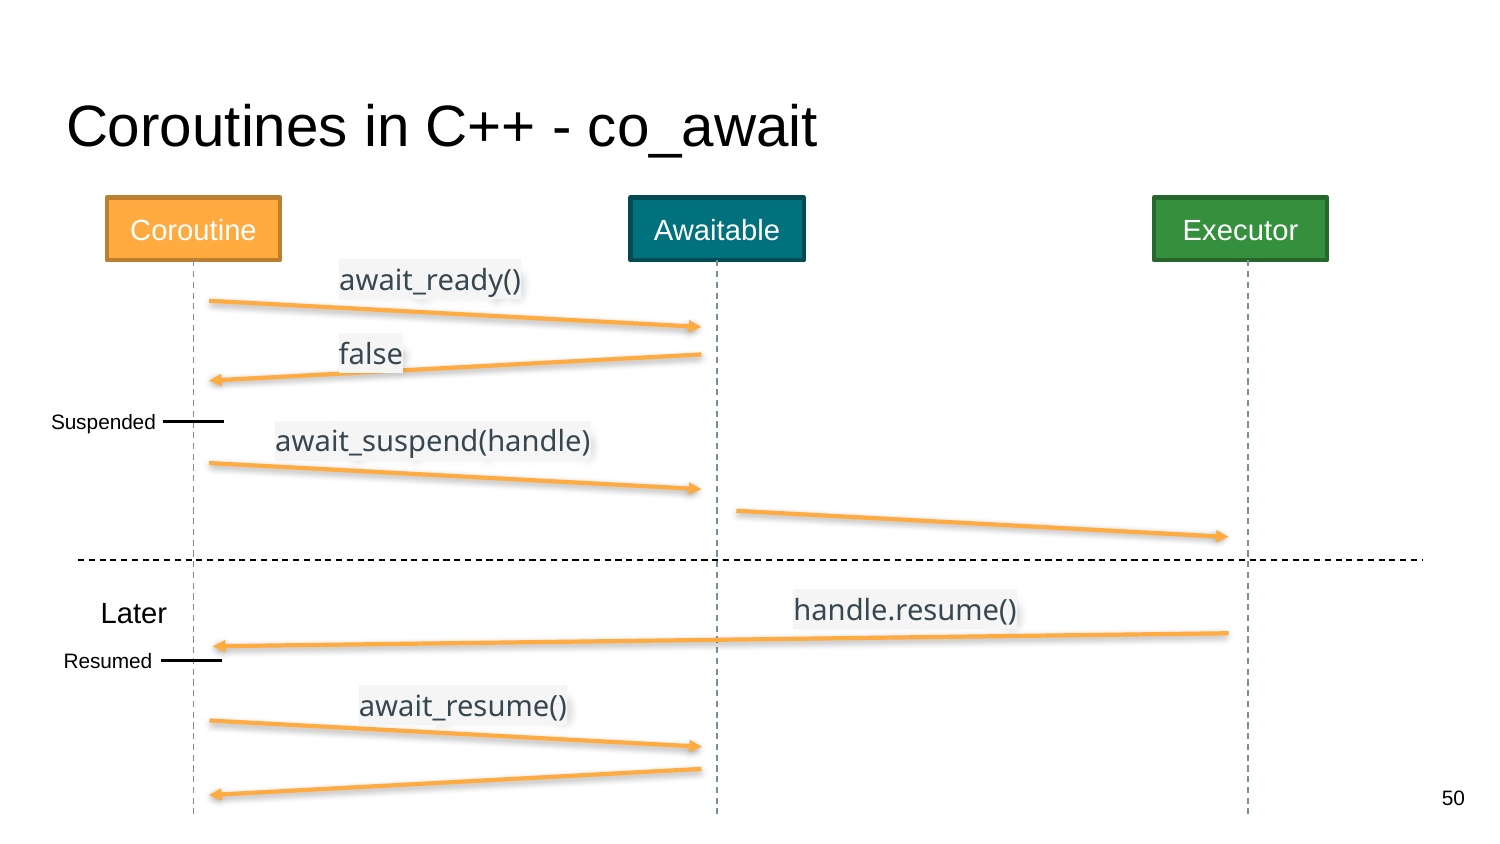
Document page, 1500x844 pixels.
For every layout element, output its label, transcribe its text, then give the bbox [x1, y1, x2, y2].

text_box Later [85, 586, 188, 637]
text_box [208, 300, 702, 328]
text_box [209, 720, 703, 747]
text_box handle.resume() [778, 584, 1099, 631]
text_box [208, 462, 702, 490]
text_box Executor [1152, 195, 1329, 262]
text_box false [323, 336, 443, 352]
text_box await_resume() [344, 679, 622, 718]
text_box Resumed [48, 639, 175, 680]
text_box Coroutine [105, 195, 282, 262]
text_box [208, 768, 702, 796]
text_box await_ready() [324, 253, 587, 299]
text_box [736, 510, 1229, 538]
text_box await_suspend(handle) [260, 415, 658, 461]
text_box Suspended [36, 401, 189, 442]
text_box Awaitable [628, 195, 806, 262]
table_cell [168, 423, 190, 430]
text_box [208, 354, 702, 381]
title Coroutines in C++ - co_await [51, 72, 1449, 167]
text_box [212, 632, 1229, 647]
slide_number 50 [1389, 764, 1480, 830]
